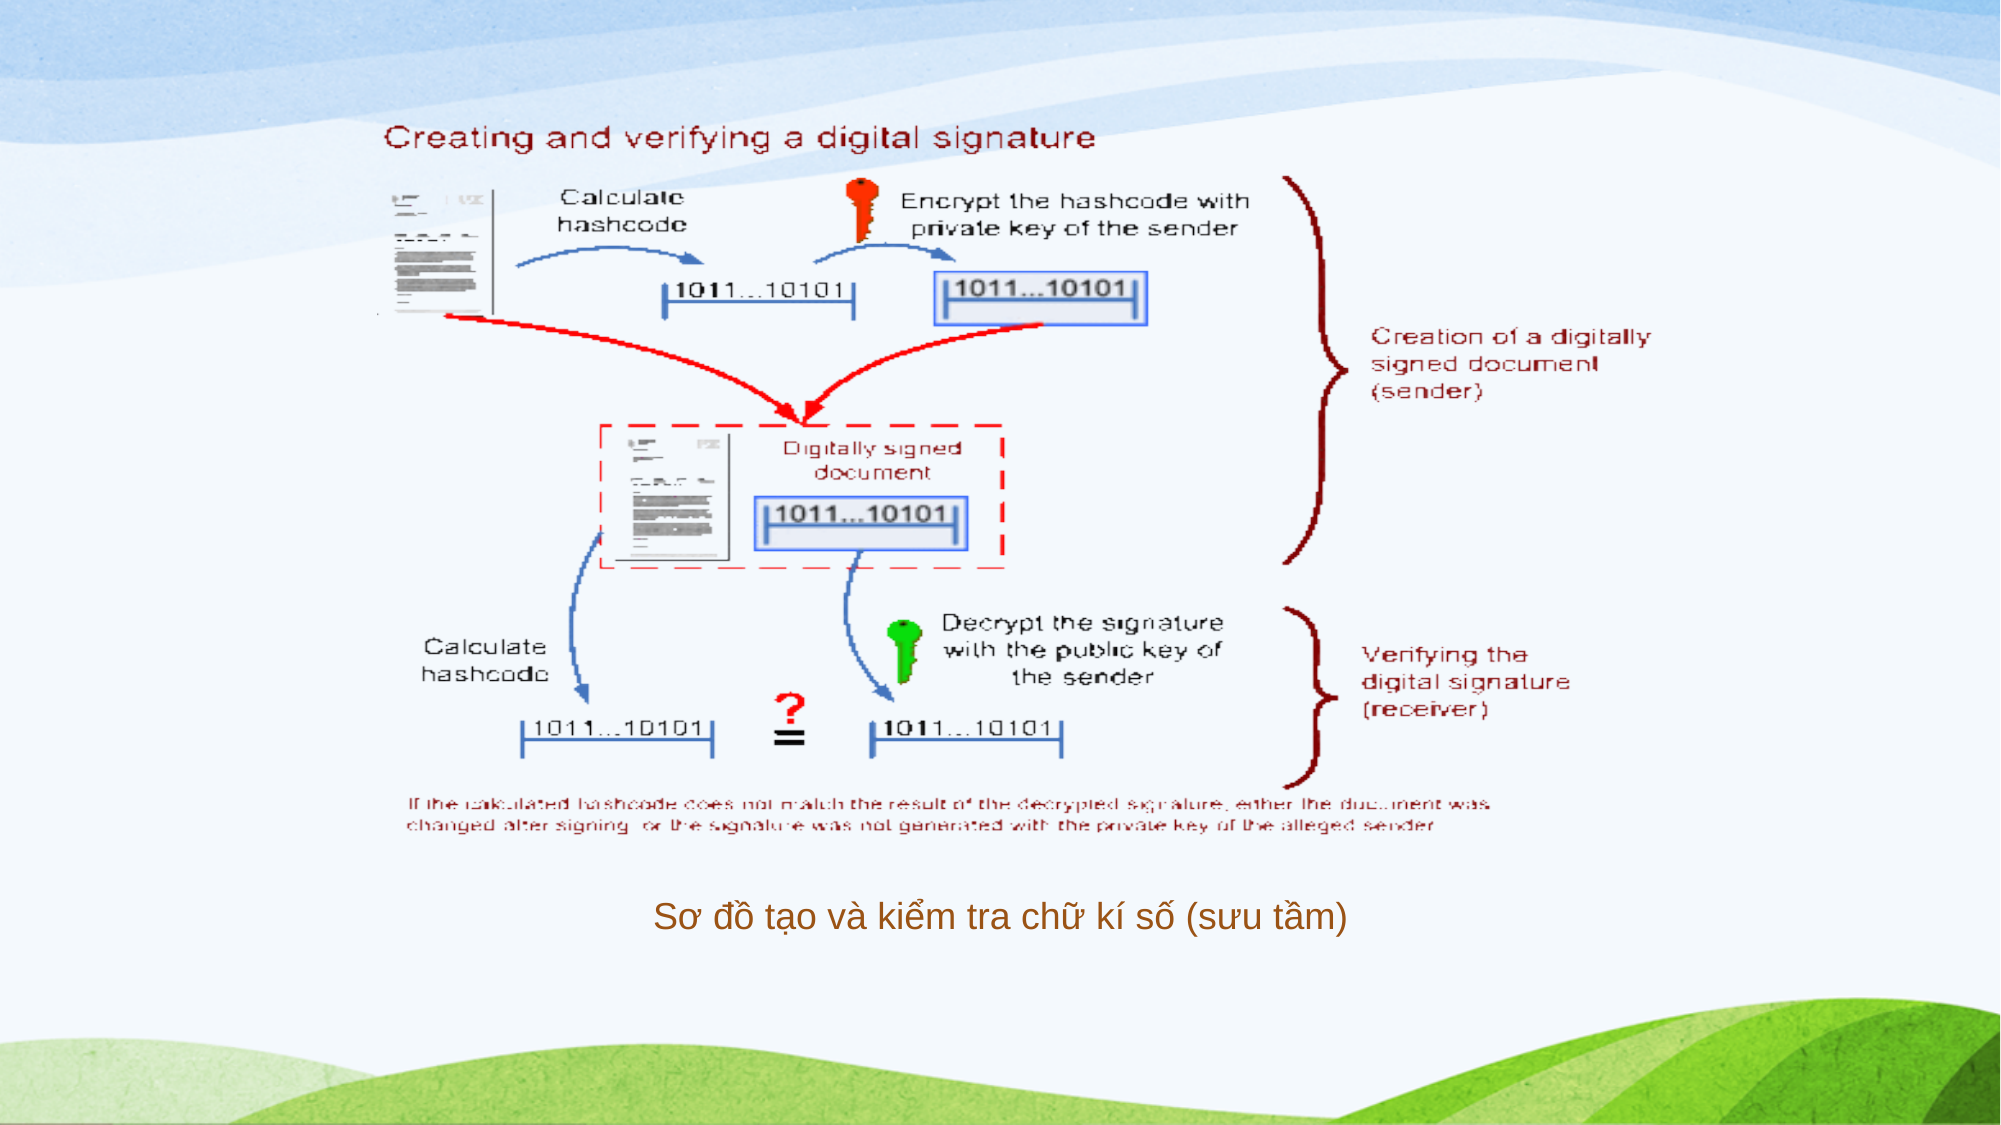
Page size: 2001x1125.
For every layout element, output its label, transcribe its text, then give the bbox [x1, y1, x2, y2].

text_box Sơ đồ tạo và kiểm tra chữ kí số (sưu tầm) [474, 862, 1364, 945]
picture [0, 0, 2001, 1125]
